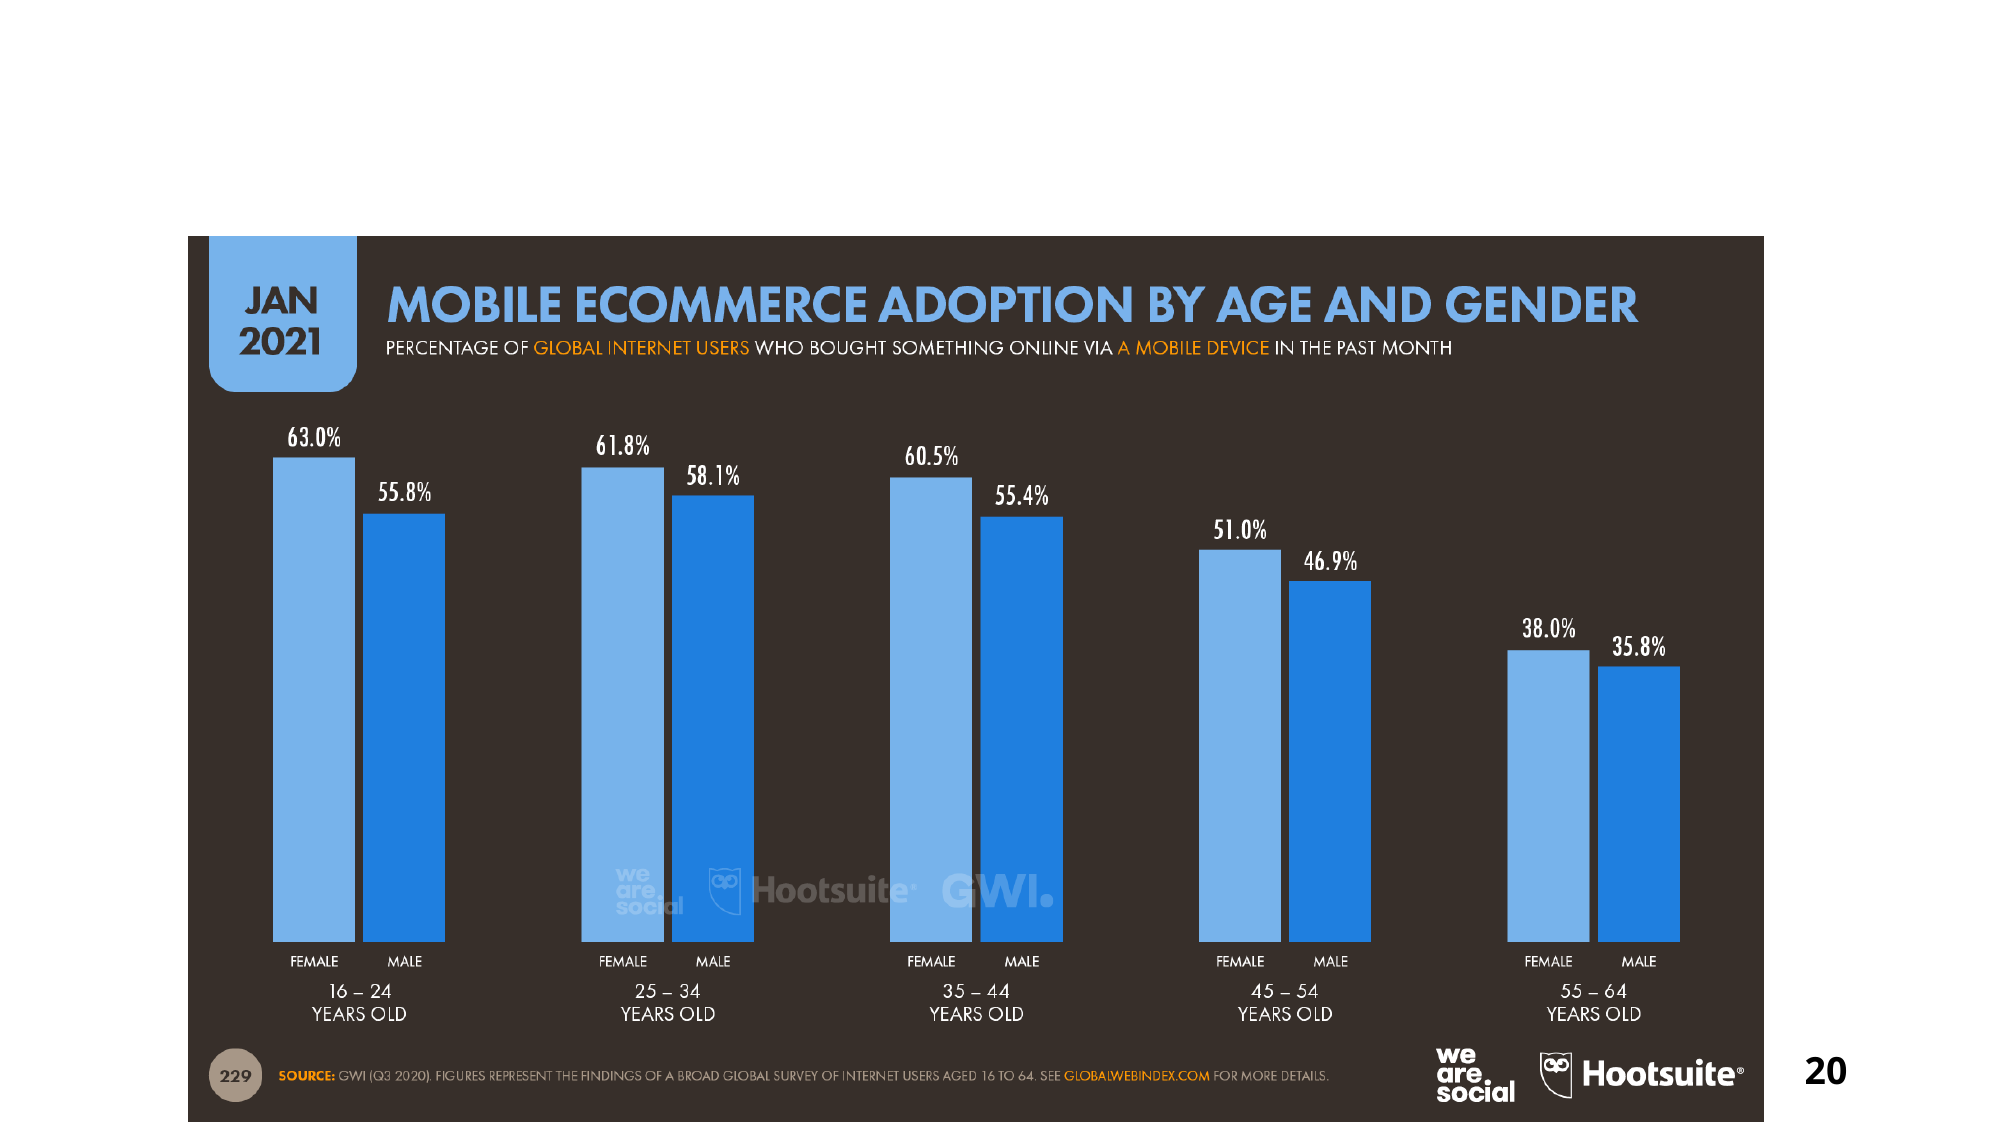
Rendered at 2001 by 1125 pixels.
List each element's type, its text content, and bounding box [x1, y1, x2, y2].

picture [188, 236, 1764, 1122]
slide_number 20 [1764, 1042, 1863, 1103]
